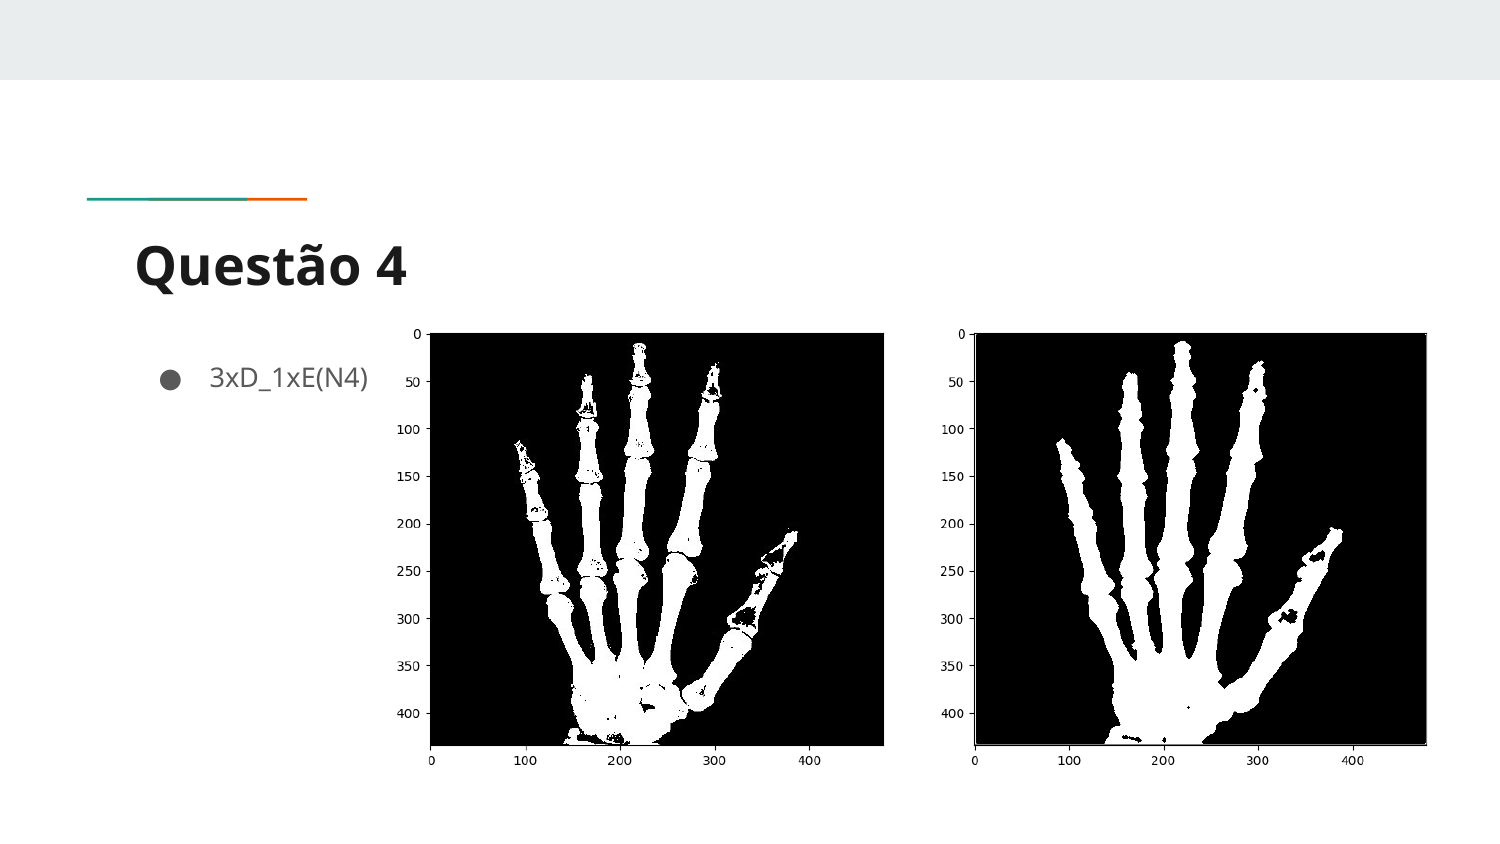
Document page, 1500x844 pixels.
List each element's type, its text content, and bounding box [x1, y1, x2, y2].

list 3xD_1xE(N4) [119, 341, 384, 712]
title Questão 4 [119, 216, 1381, 305]
picture [389, 321, 1442, 774]
